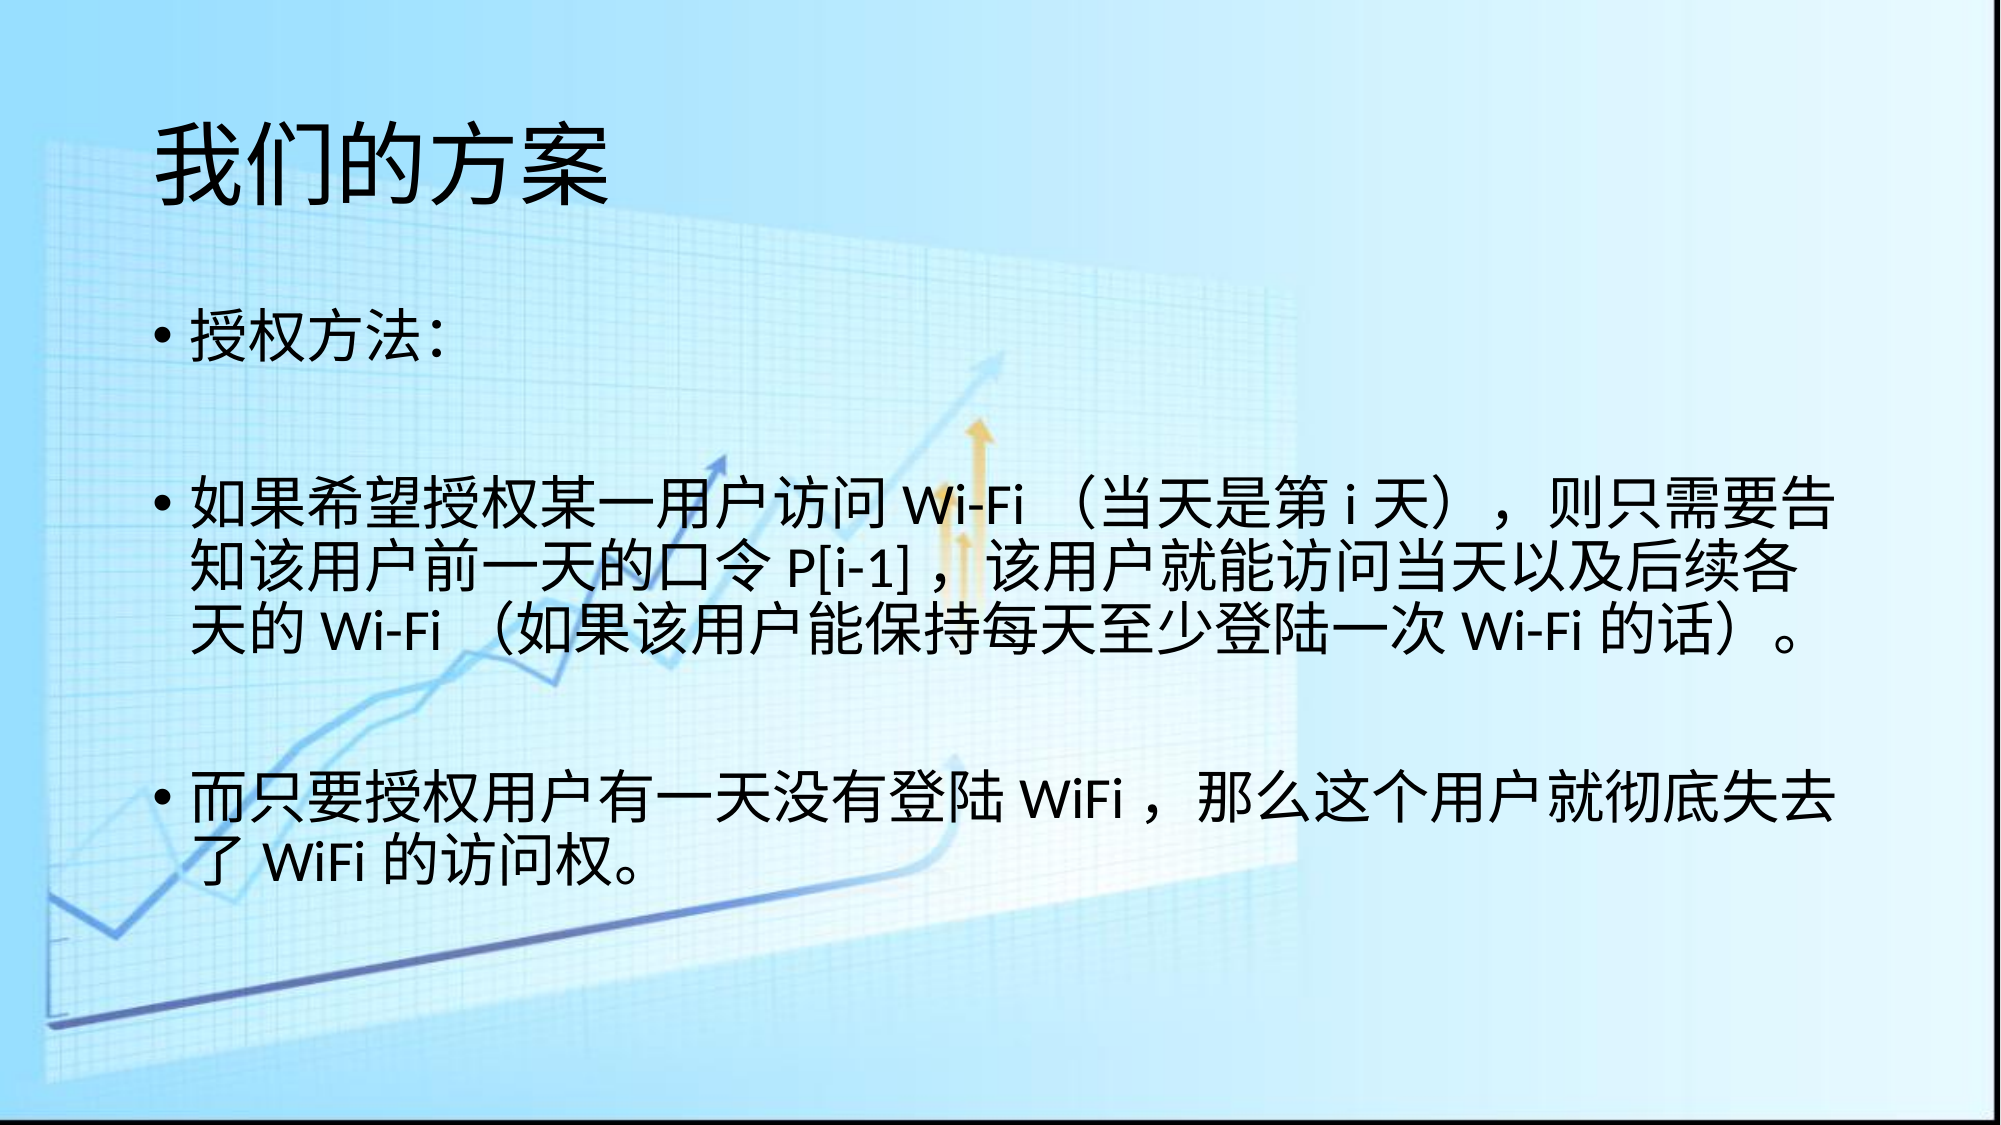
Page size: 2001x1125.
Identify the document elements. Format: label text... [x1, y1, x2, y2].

title 我们的方案 [137, 59, 1863, 278]
list 授权方法： 如果希望授权某一用户访问Wi-Fi（当天是第i天），则只需要告知该用户前一天的口令P[i-1]，该用户就能访问当天以及后续各天的Wi-Fi（如果该用户能保持每天至少登陆一次Wi-Fi的话）。 而只要授权用户有一天没有登陆WiFi，那么这个用户就彻底失去了WiFi的访问权。 [137, 299, 1863, 1014]
picture [0, 0, 2001, 1125]
